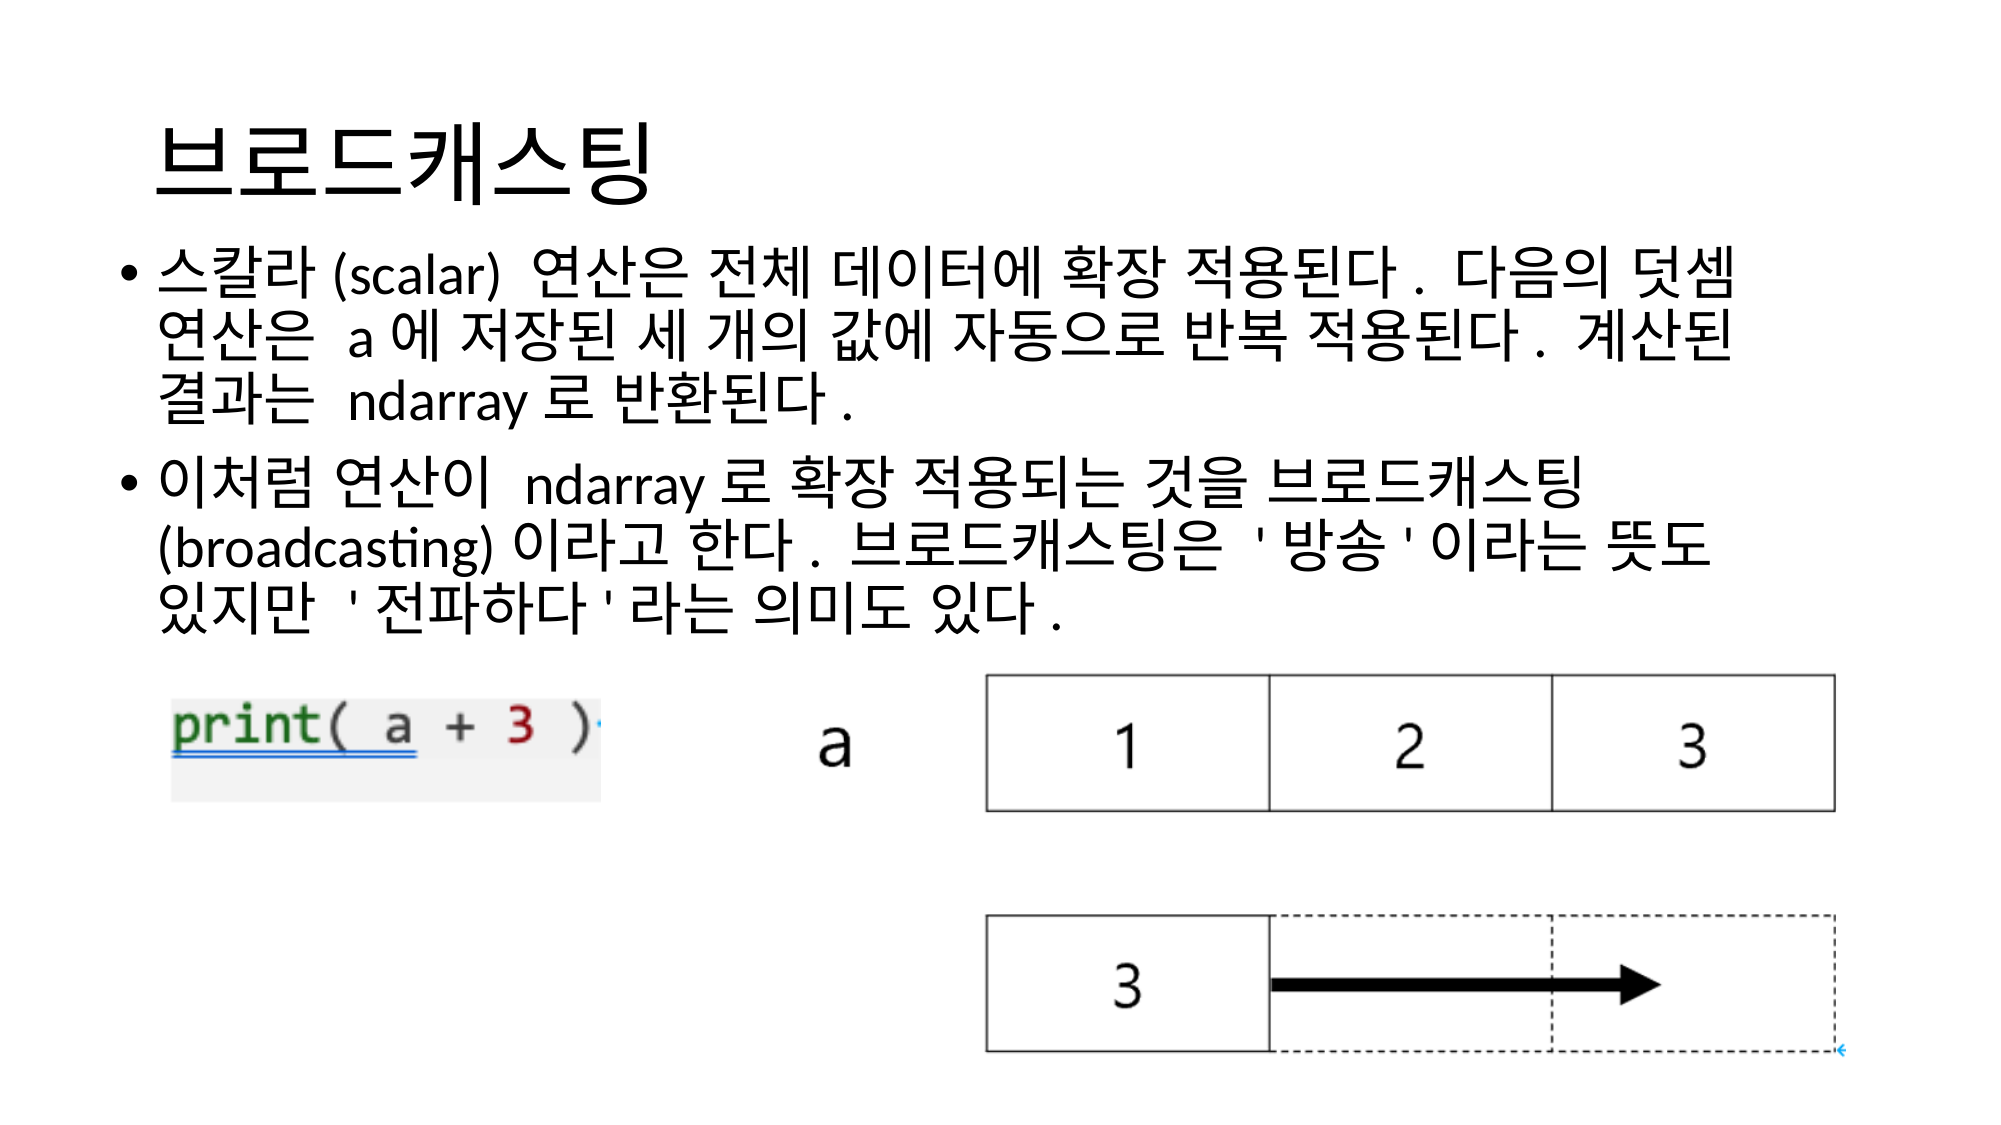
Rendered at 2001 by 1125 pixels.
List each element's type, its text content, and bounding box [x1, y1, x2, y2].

picture [810, 657, 1846, 1066]
title 브로드캐스팅 [137, 59, 1863, 278]
picture [154, 684, 601, 808]
list 스칼라(scalar) 연산은 전체 데이터에 확장 적용된다. 다음의 덧셈 연산은 a에 저장된 세 개의 값에 자동으로 반복 적용된다. 계산된 결과는 ndarray로 반환된다. 이처럼 연산이 ndarray로 확장 적용되는 것을 브로드캐스팅(broadcasting)이라고 한다. 브로드캐스팅은 '방송'이라는 뜻도 있지만 '전파하다'라는 의미도 있다. [104, 237, 1830, 951]
